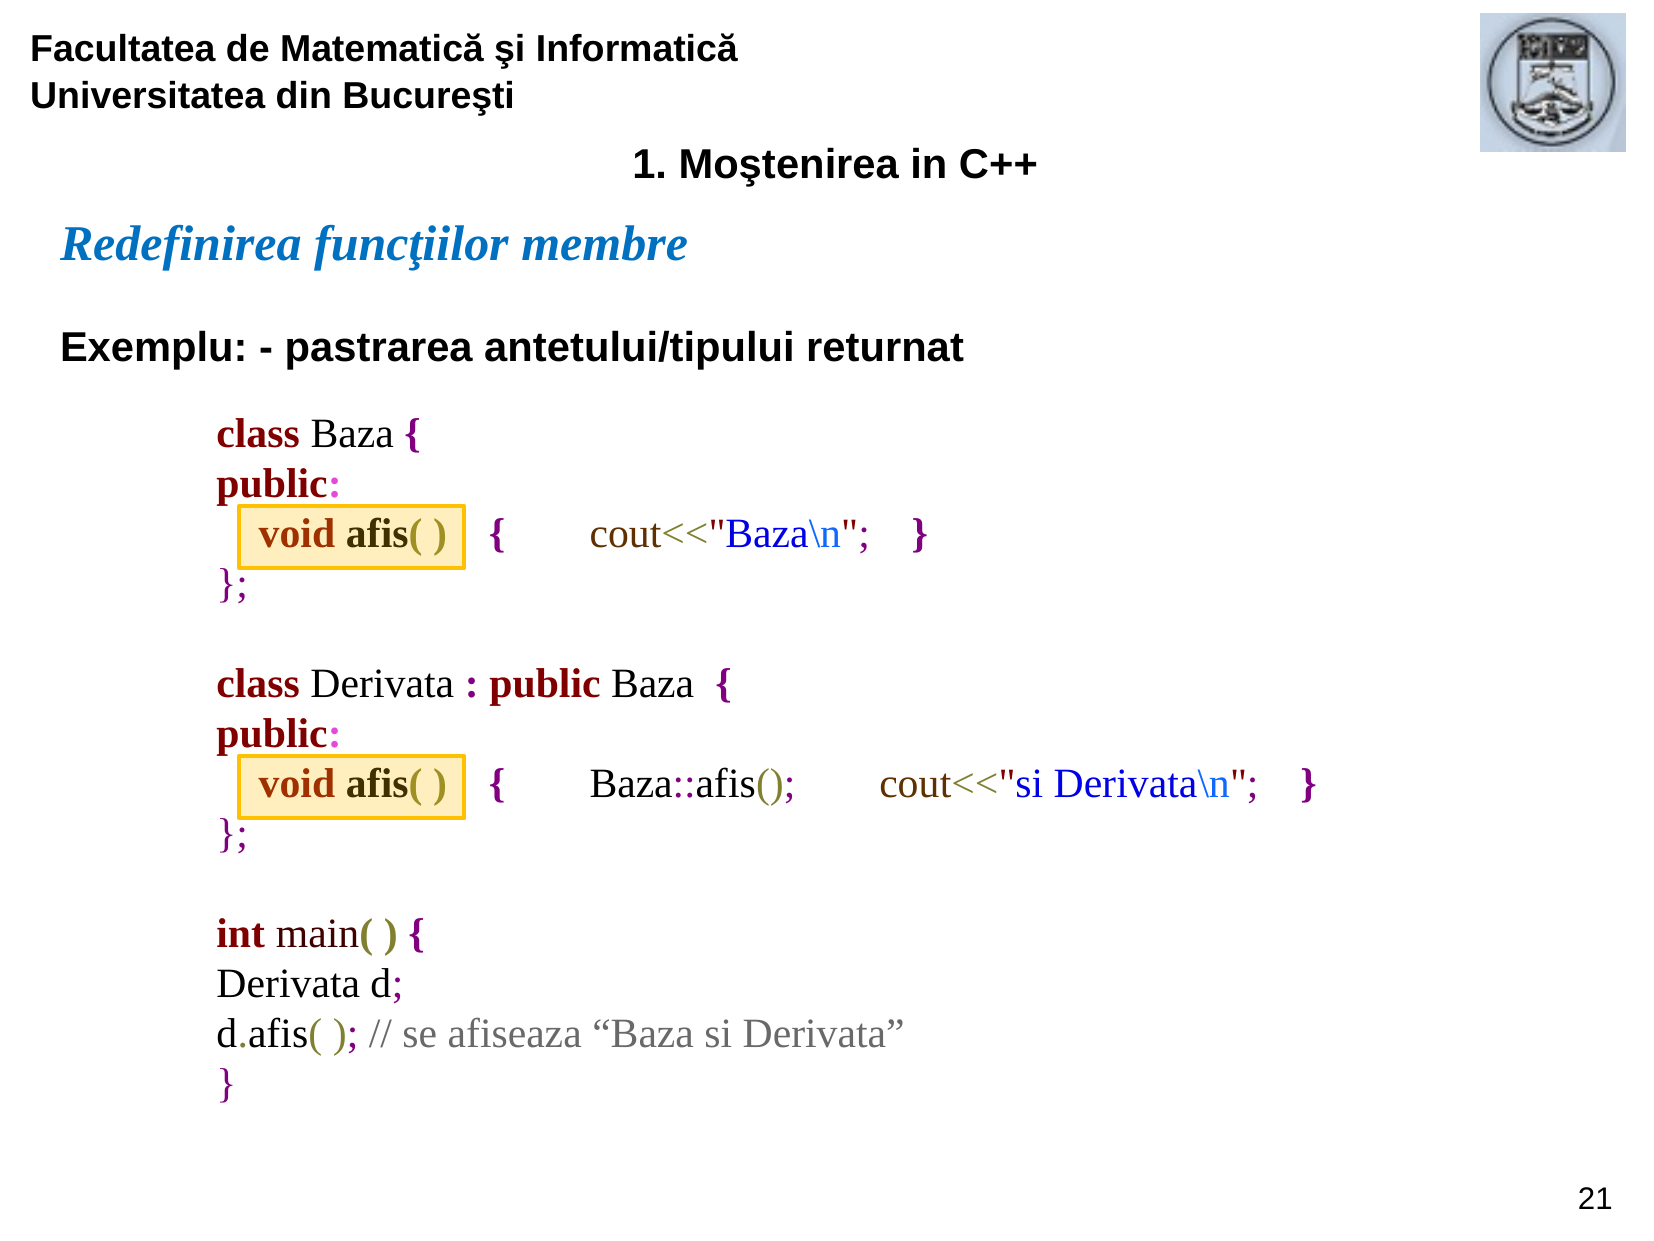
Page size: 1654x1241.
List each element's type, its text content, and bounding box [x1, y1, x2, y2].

text_box 1. Moştenirea in C++ [380, 135, 1290, 195]
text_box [201, 397, 1477, 1121]
text_box 21 [1524, 1158, 1630, 1225]
picture [1480, 13, 1626, 152]
text_box Facultatea de Matematică şi Informatică Universitatea din Bucureşti [13, 13, 841, 122]
text_box Redefinirea funcţiilor membre Exemplu: - pastrarea antetului/tipului returnat [45, 195, 1511, 410]
